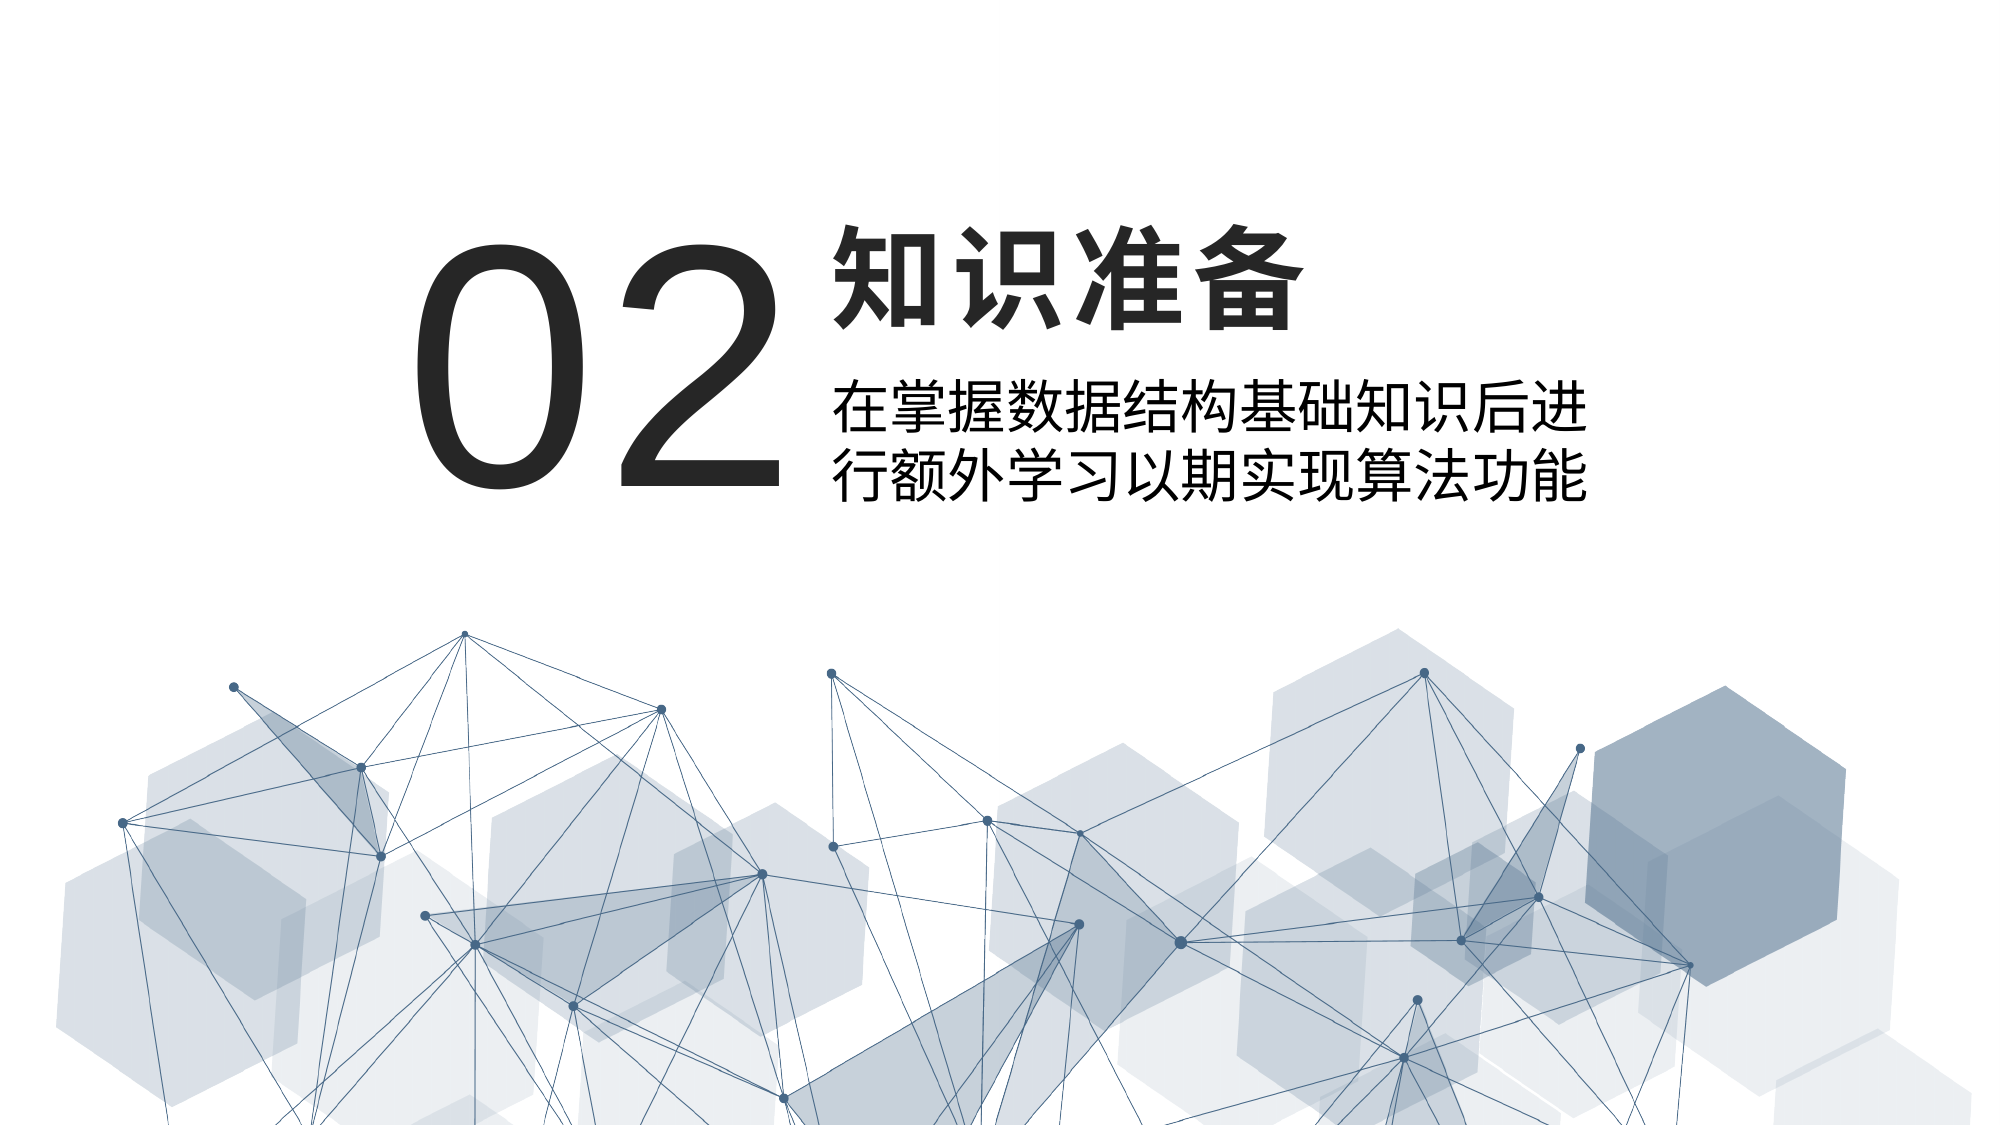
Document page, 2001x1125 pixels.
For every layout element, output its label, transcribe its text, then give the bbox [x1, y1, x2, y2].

list 在掌握数据结构基础知识后进行额外学习以期实现算法功能 [814, 369, 1623, 531]
text_box 02 [360, 99, 808, 598]
title 知识准备 [814, 209, 1640, 342]
picture [0, 0, 2000, 1125]
